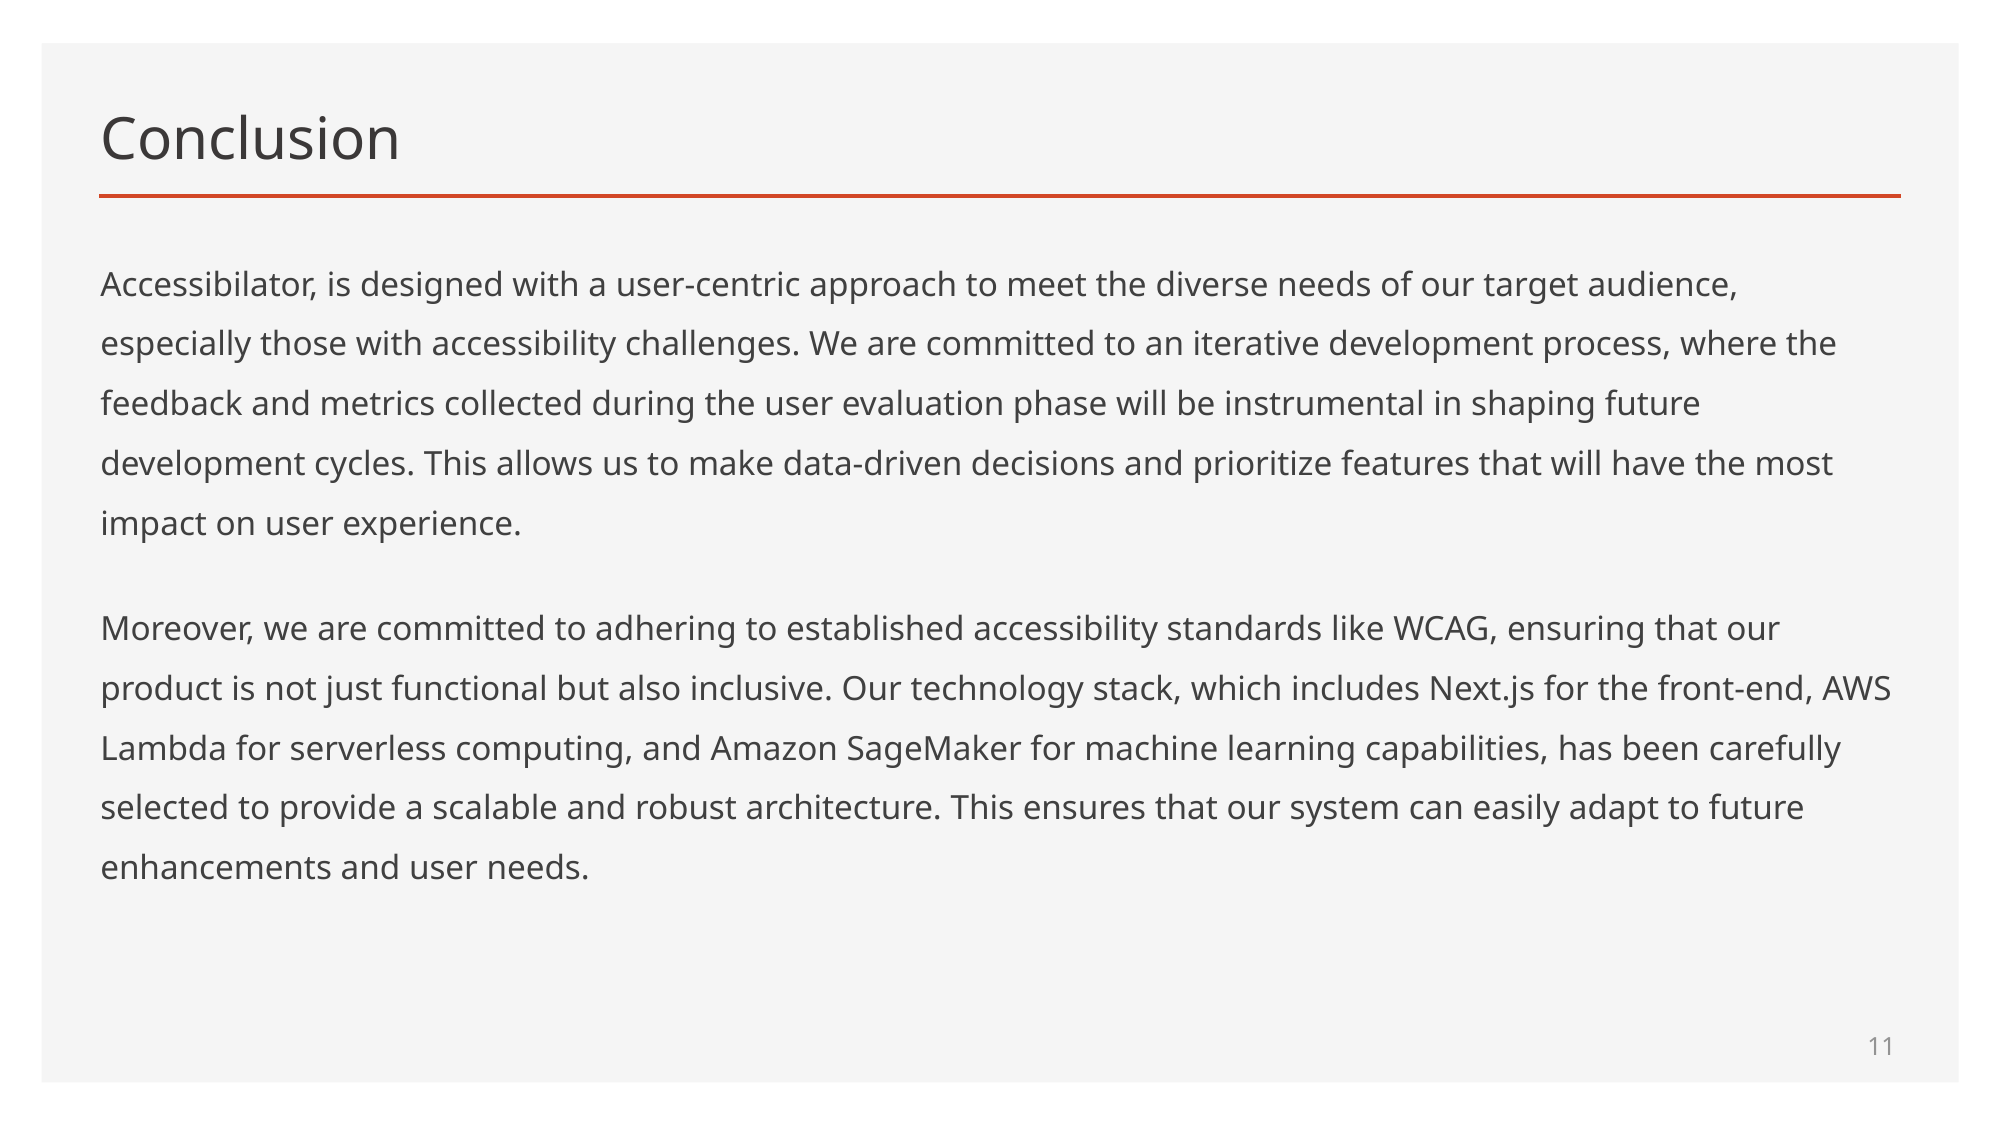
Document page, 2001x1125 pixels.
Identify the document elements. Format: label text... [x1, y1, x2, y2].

title Conclusion [85, 73, 1214, 179]
list Accessibilator, is designed with a user-centric approach to meet the diverse needs of our target audience, especially those with accessibility challenges. We are committed to an iterative development process, where the feedback and metrics collected during the user evaluation phase will be instrumental in shaping future development cycles. This allows us to make data-driven decisions and prioritize features that will have the most impact on user experience. Moreover, we are committed to adhering to established accessibility standards like WCAG, ensuring that our product is not just functional but also inclusive. Our technology stack, which includes Next.js for the front-end, AWS Lambda for serverless computing, and Amazon SageMaker for machine learning capabilities, has been carefully selected to provide a scalable and robust architecture. This ensures that our system can easily adapt to future enhancements and user needs. [85, 235, 1915, 1054]
slide_number 11 [1373, 1017, 1911, 1078]
